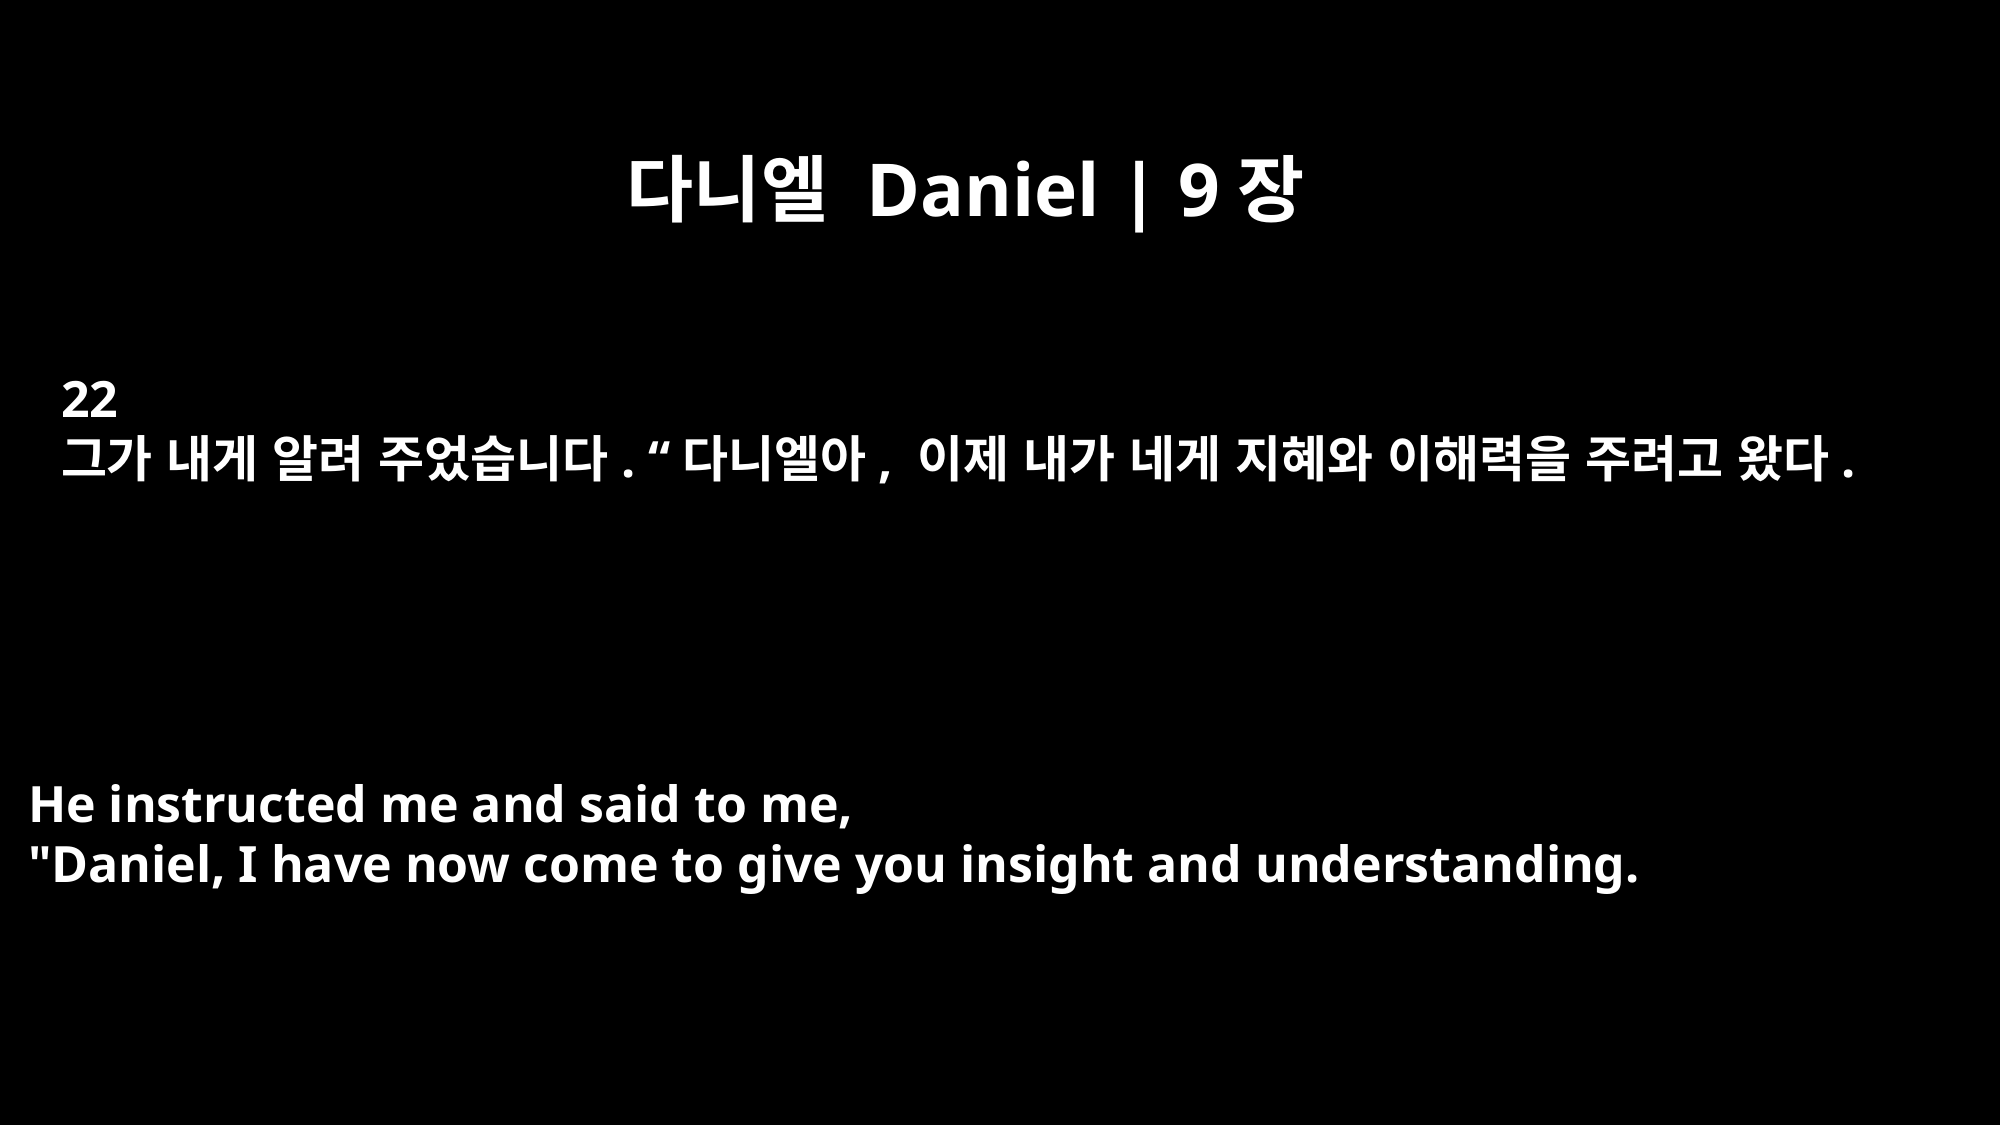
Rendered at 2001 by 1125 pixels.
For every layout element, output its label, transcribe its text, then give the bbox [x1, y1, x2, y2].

text_box 다니엘 Daniel | 9장 [611, 136, 1320, 239]
text_box He instructed me and said to me, "Daniel, I have now come to give you insight and understanding. [13, 764, 1656, 900]
text_box 22 그가 내게 알려 주었습니다. “다니엘아, 이제 내가 네게 지혜와 이해력을 주려고 왔다. [46, 359, 1871, 495]
